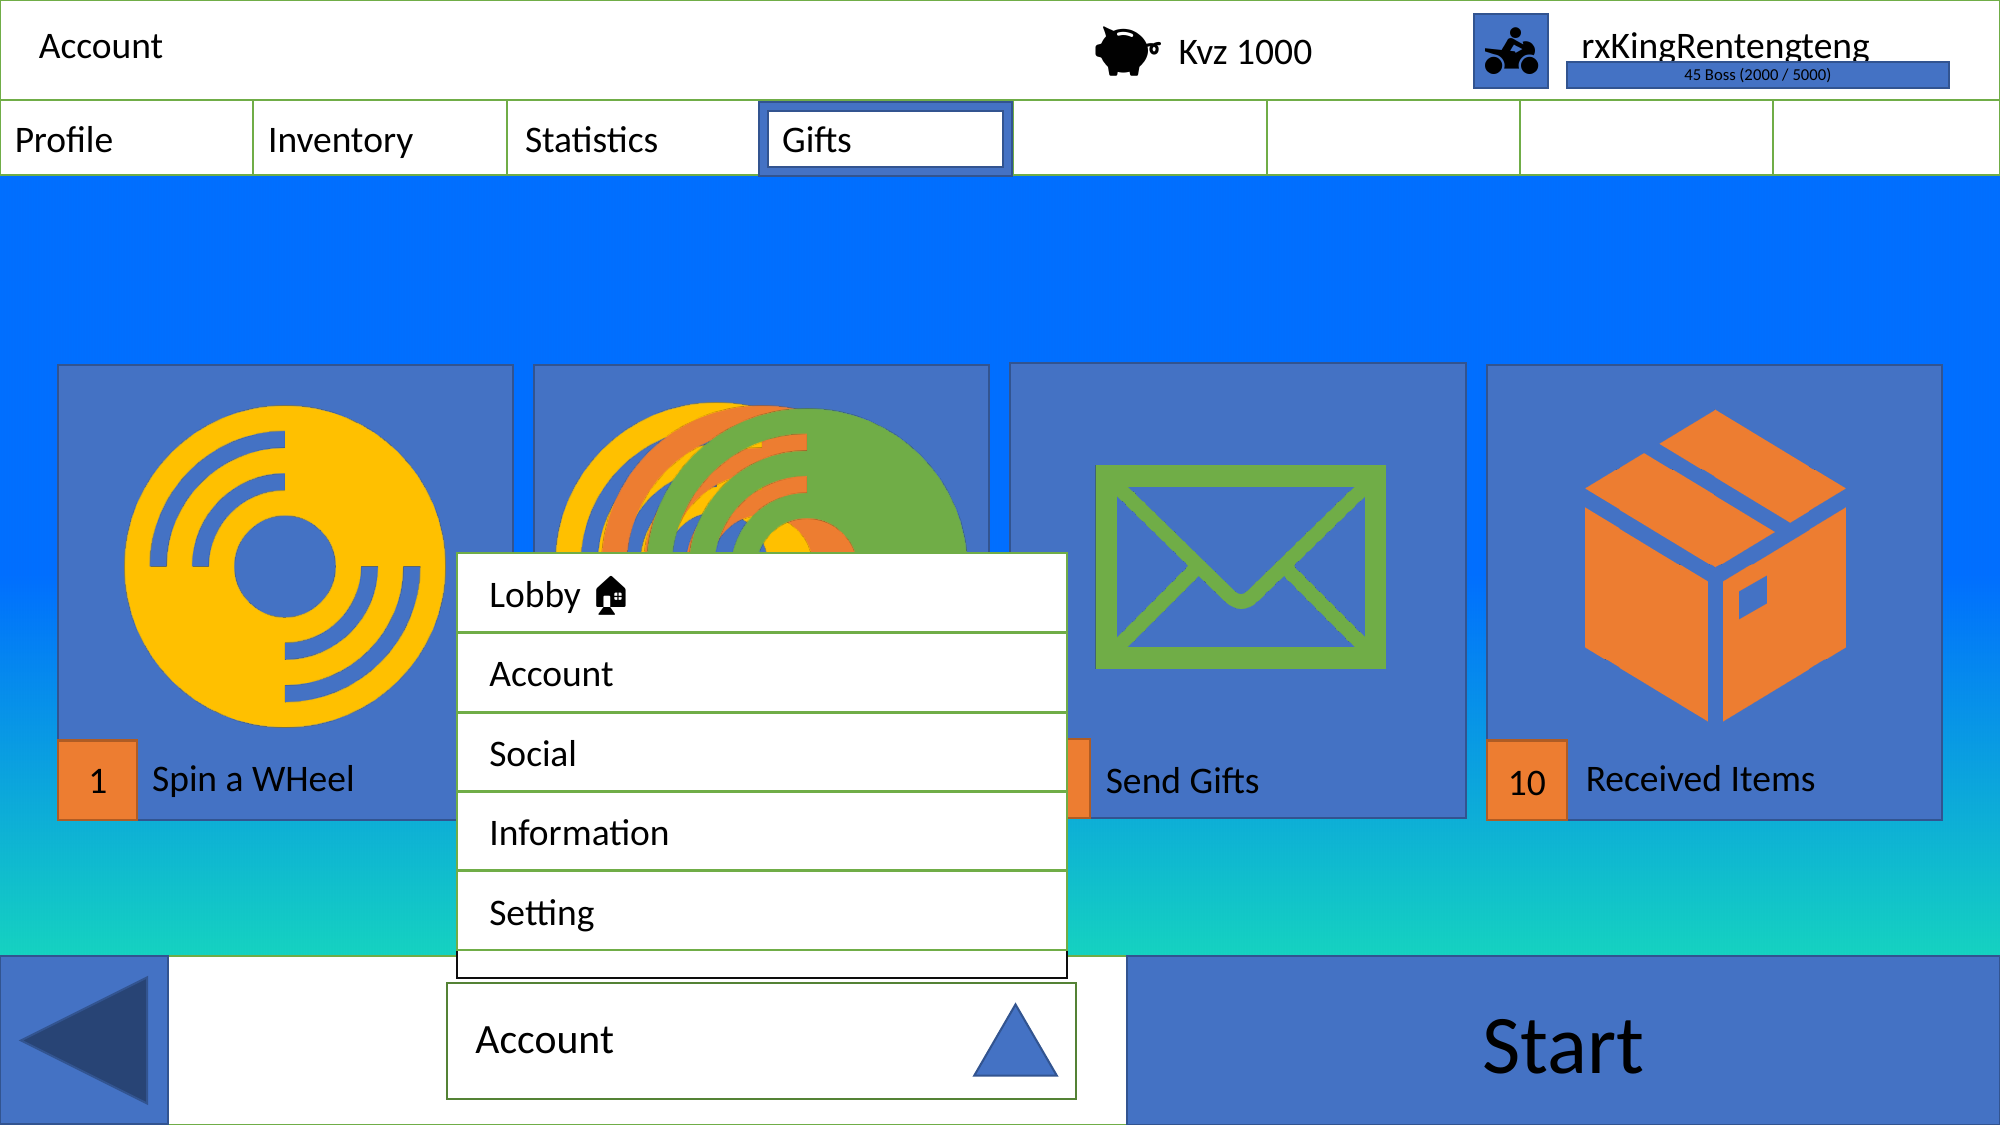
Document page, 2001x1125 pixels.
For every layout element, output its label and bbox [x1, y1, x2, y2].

text_box [1127, 956, 2000, 1125]
picture [0, 0, 2000, 174]
text_box [1090, 13, 1442, 88]
text_box [0, 174, 2000, 957]
text_box [1566, 56, 1950, 92]
text_box [506, 100, 759, 174]
text_box [446, 982, 1077, 1099]
text_box [253, 100, 506, 174]
text_box [456, 553, 1067, 978]
picture [0, 957, 1127, 1125]
text_box [0, 100, 253, 174]
text_box [759, 100, 1021, 174]
